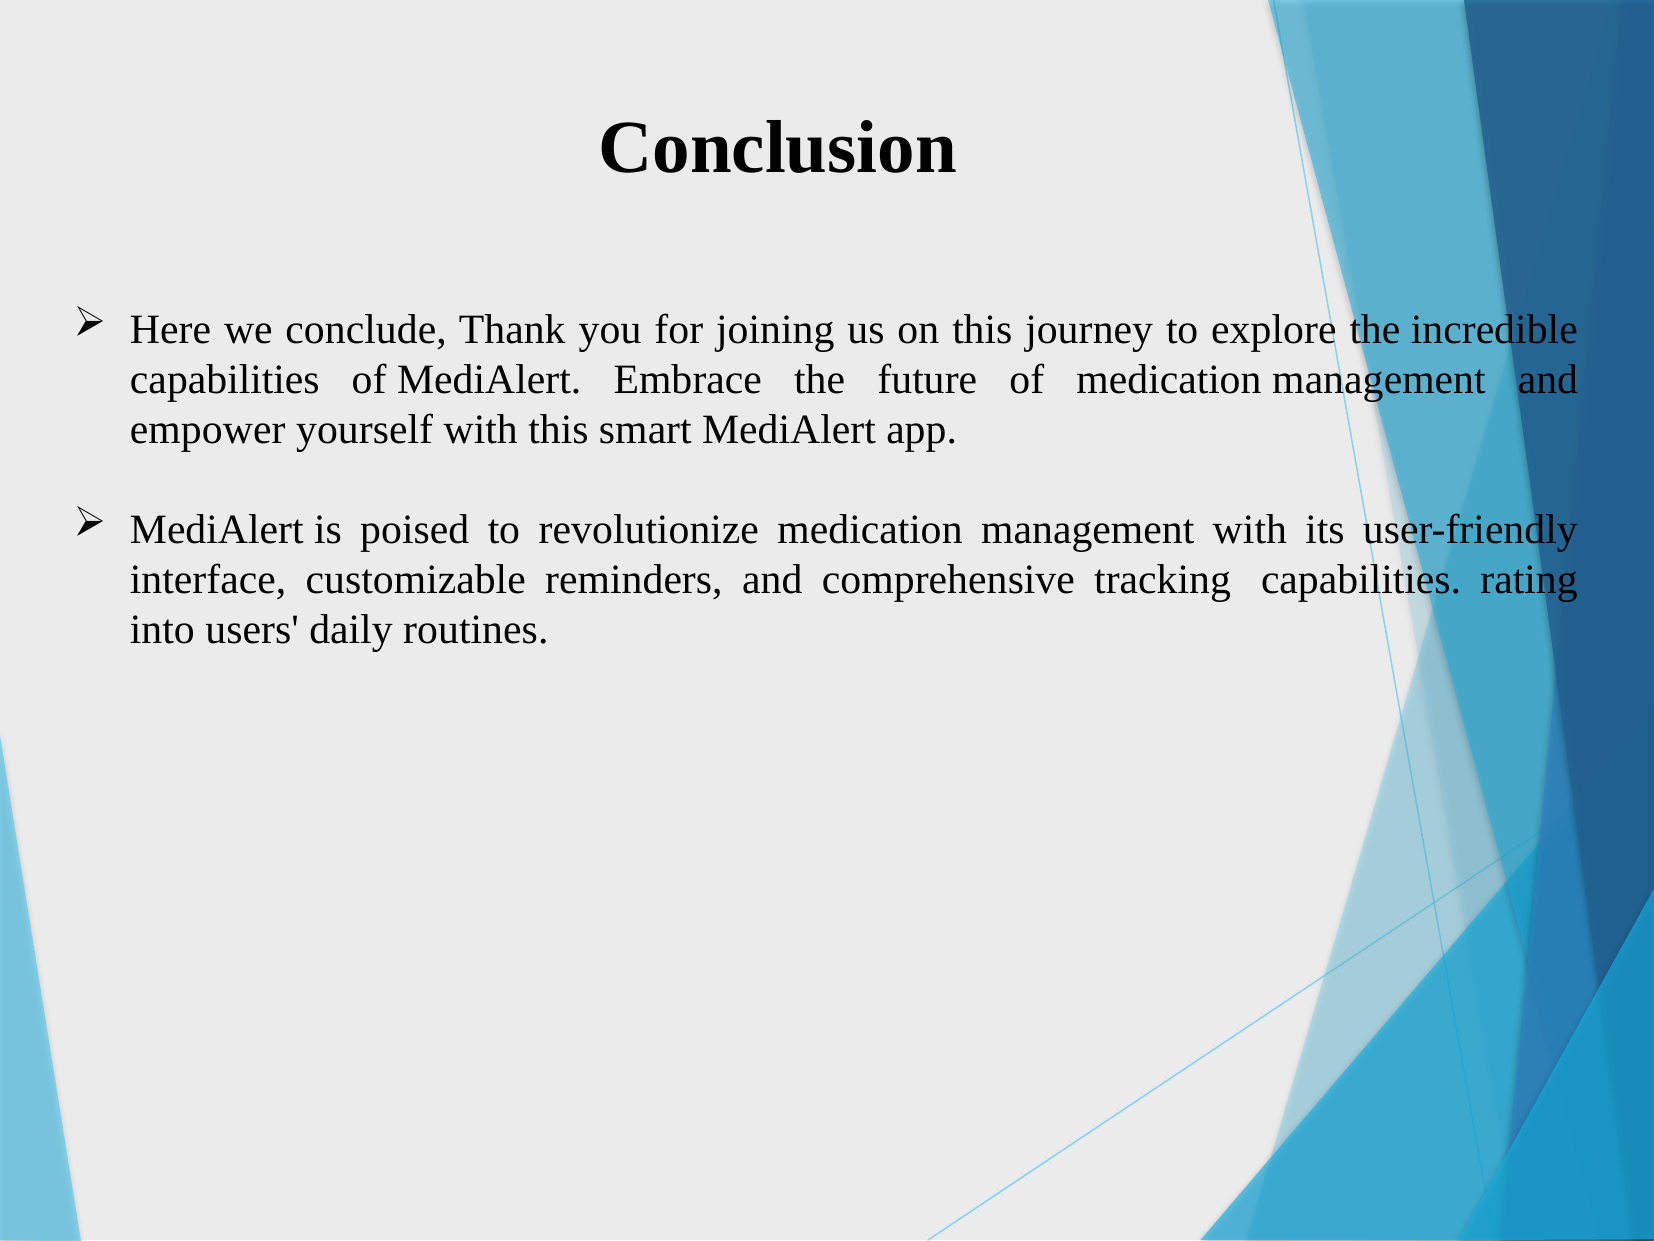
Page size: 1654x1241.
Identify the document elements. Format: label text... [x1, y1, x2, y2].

text_box Conclusion [82, 41, 1571, 224]
text_box [82, 224, 1571, 294]
text_box Here we conclude, Thank you for joining us on this journey to explore the incredible capabilities of MediAlert. Embrace the future of medication management and empower yourself with this smart MediAlert app. ​ MediAlert is poised to revolutionize medication management with its user-friendly interface, customizable reminders, and comprehensive tracking capabilities. rating into users' daily routines. [58, 294, 1595, 660]
text_box [82, 660, 1571, 1077]
